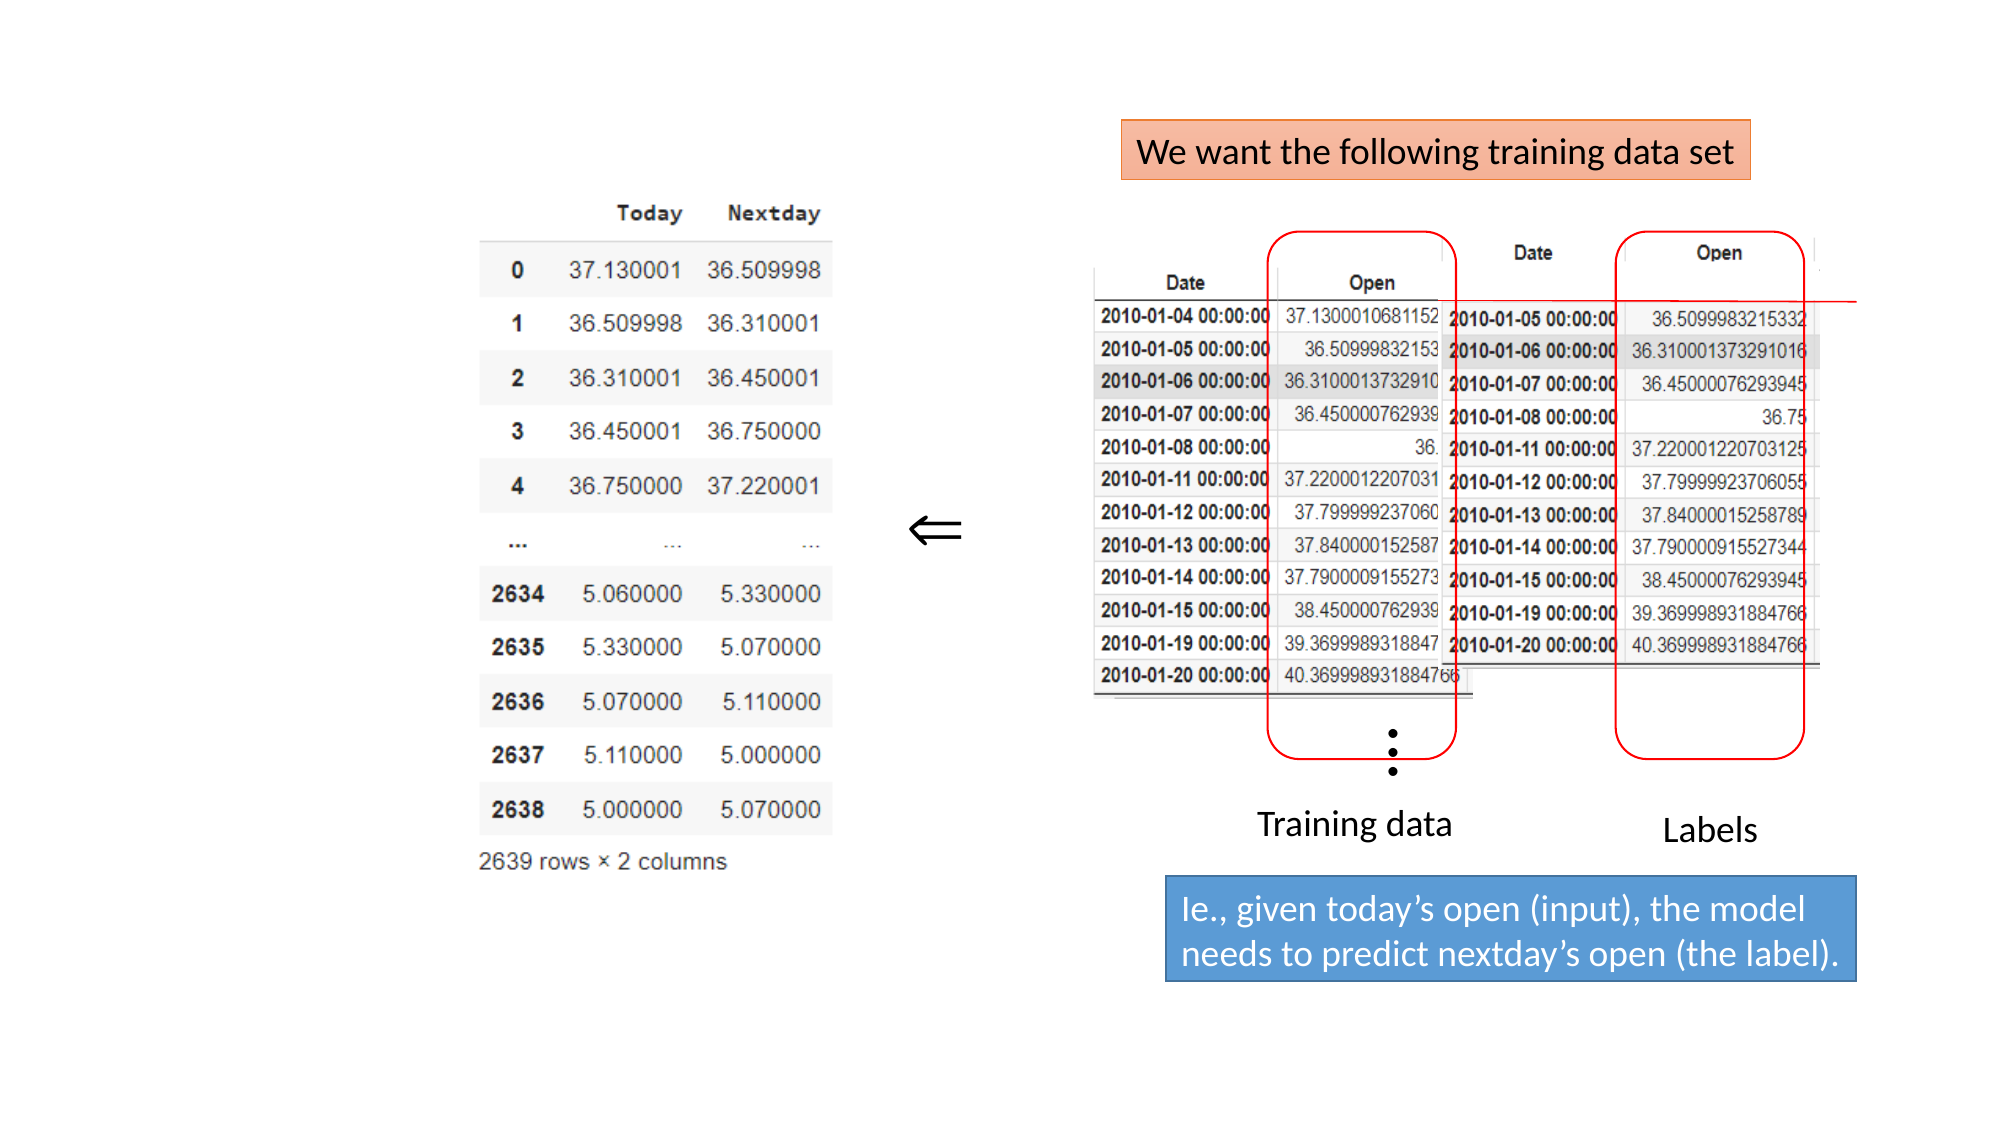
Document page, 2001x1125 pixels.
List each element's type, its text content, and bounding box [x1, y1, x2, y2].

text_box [1090, 231, 1820, 792]
picture [469, 180, 850, 887]
text_box Training data [1242, 792, 1469, 851]
text_box We want the following training data set [1121, 119, 1751, 180]
text_box  [889, 470, 981, 575]
text_box Ie., given today’s open (input), the model needs to predict nextday’s open (the label). [1165, 875, 1857, 982]
text_box Labels [1648, 797, 1774, 858]
